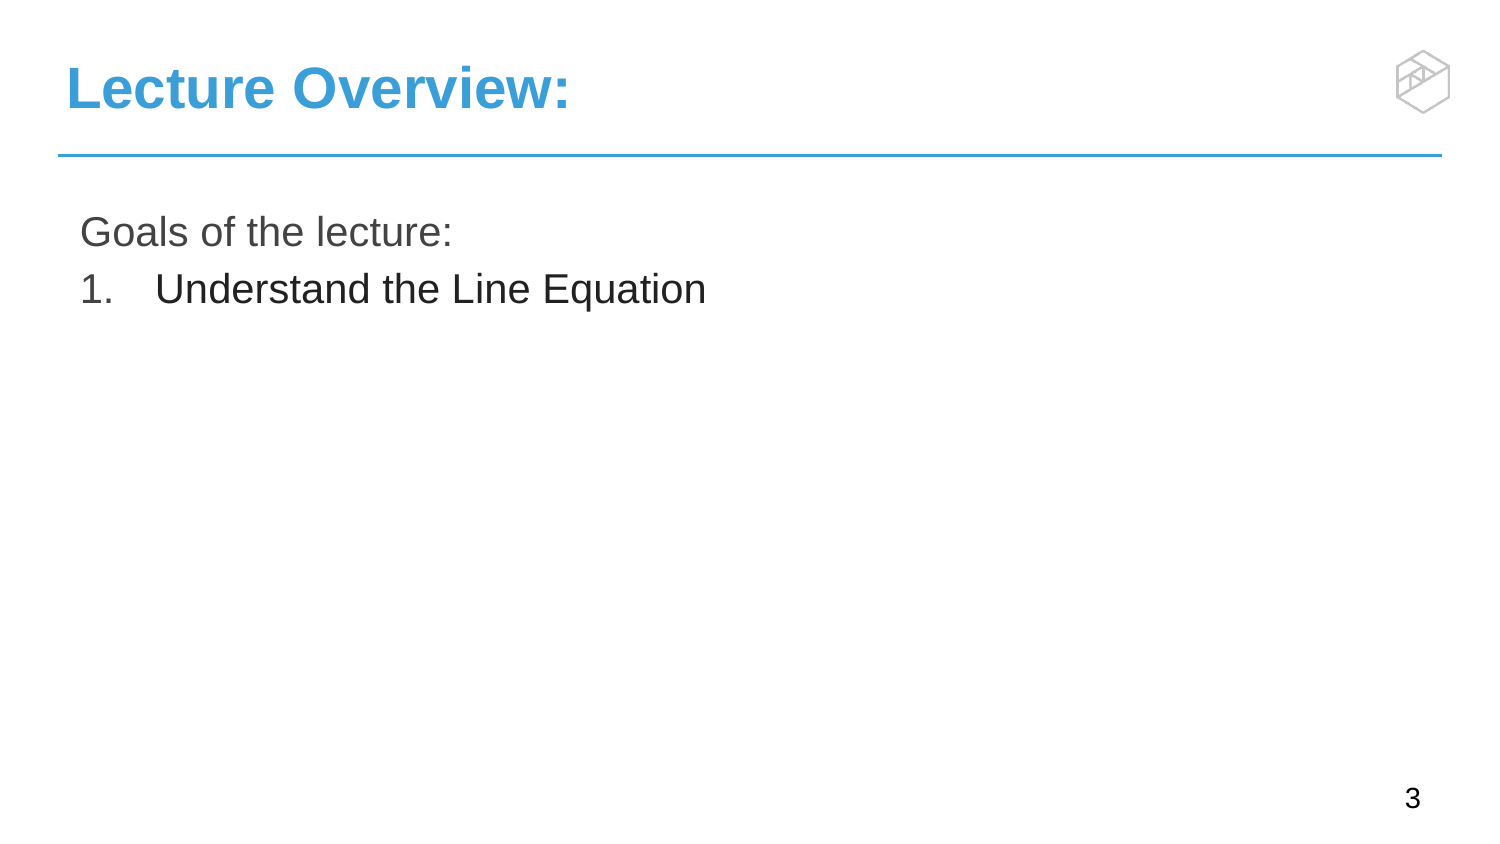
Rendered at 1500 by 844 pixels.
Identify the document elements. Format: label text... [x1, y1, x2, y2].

title Lecture Overview: [51, 35, 1135, 130]
list Goals of the lecture: Understand the Line Equation [52, 182, 1450, 771]
picture [1396, 49, 1451, 114]
slide_number 3 [1389, 764, 1480, 830]
